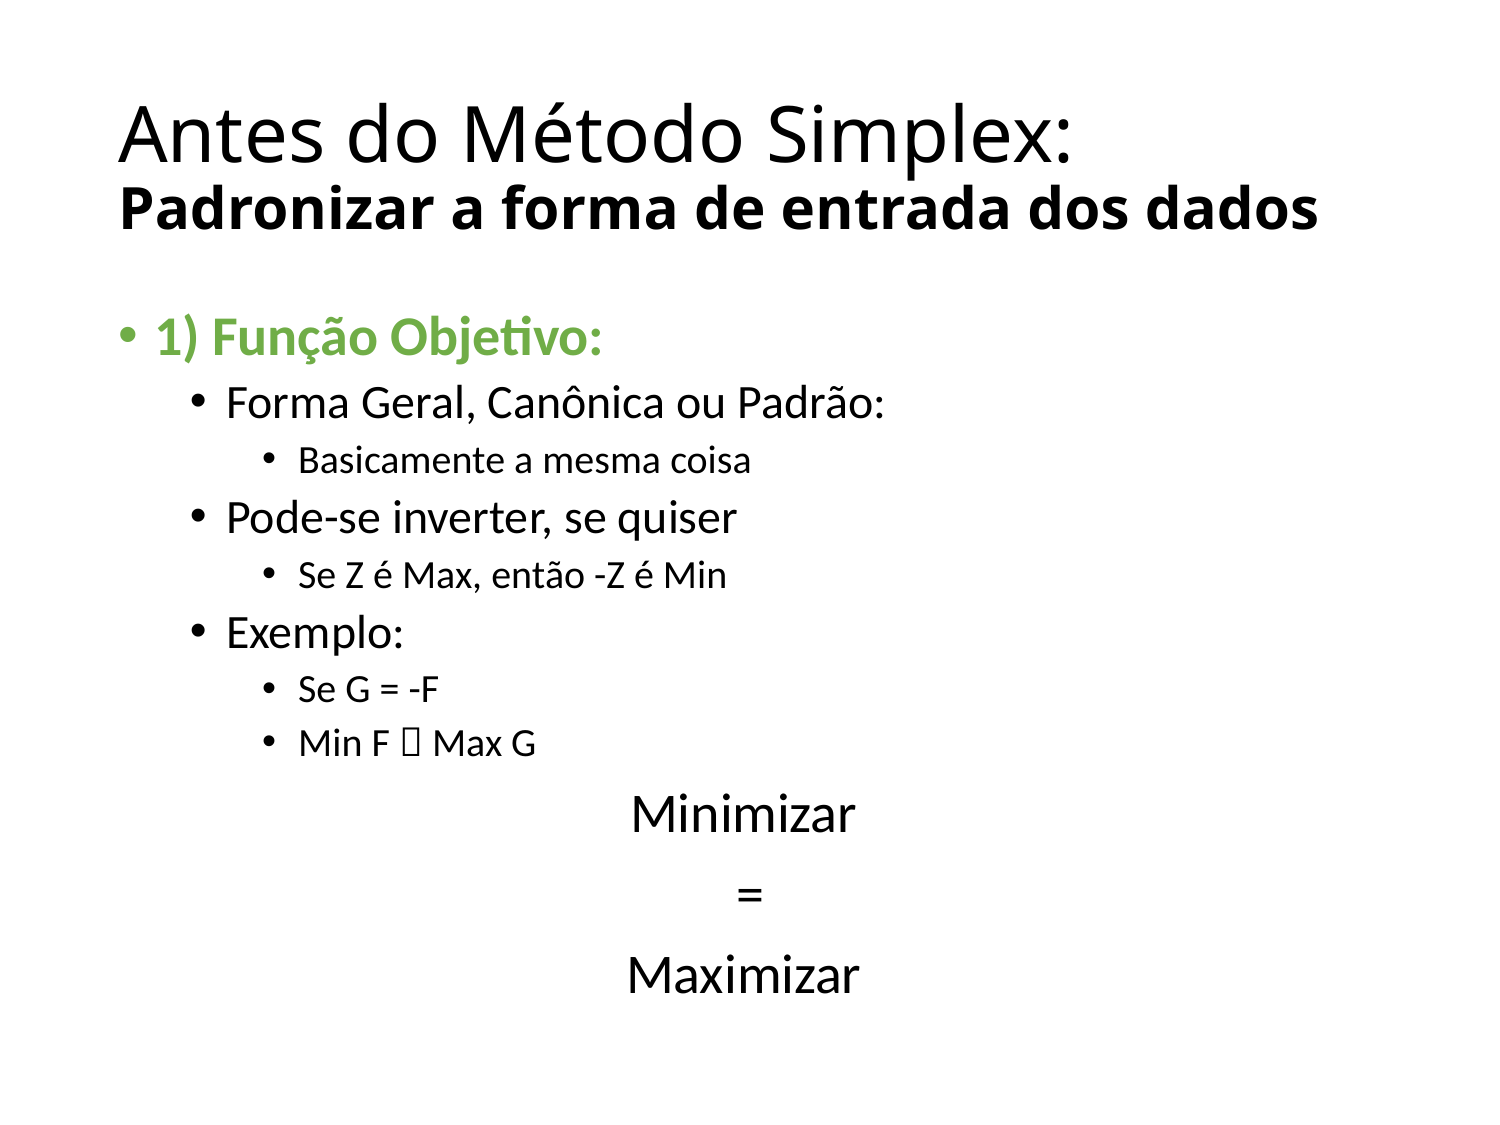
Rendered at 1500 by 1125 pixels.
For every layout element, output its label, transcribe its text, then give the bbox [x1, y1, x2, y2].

title Antes do Método Simplex: Padronizar a forma de entrada dos dados [103, 59, 1397, 278]
